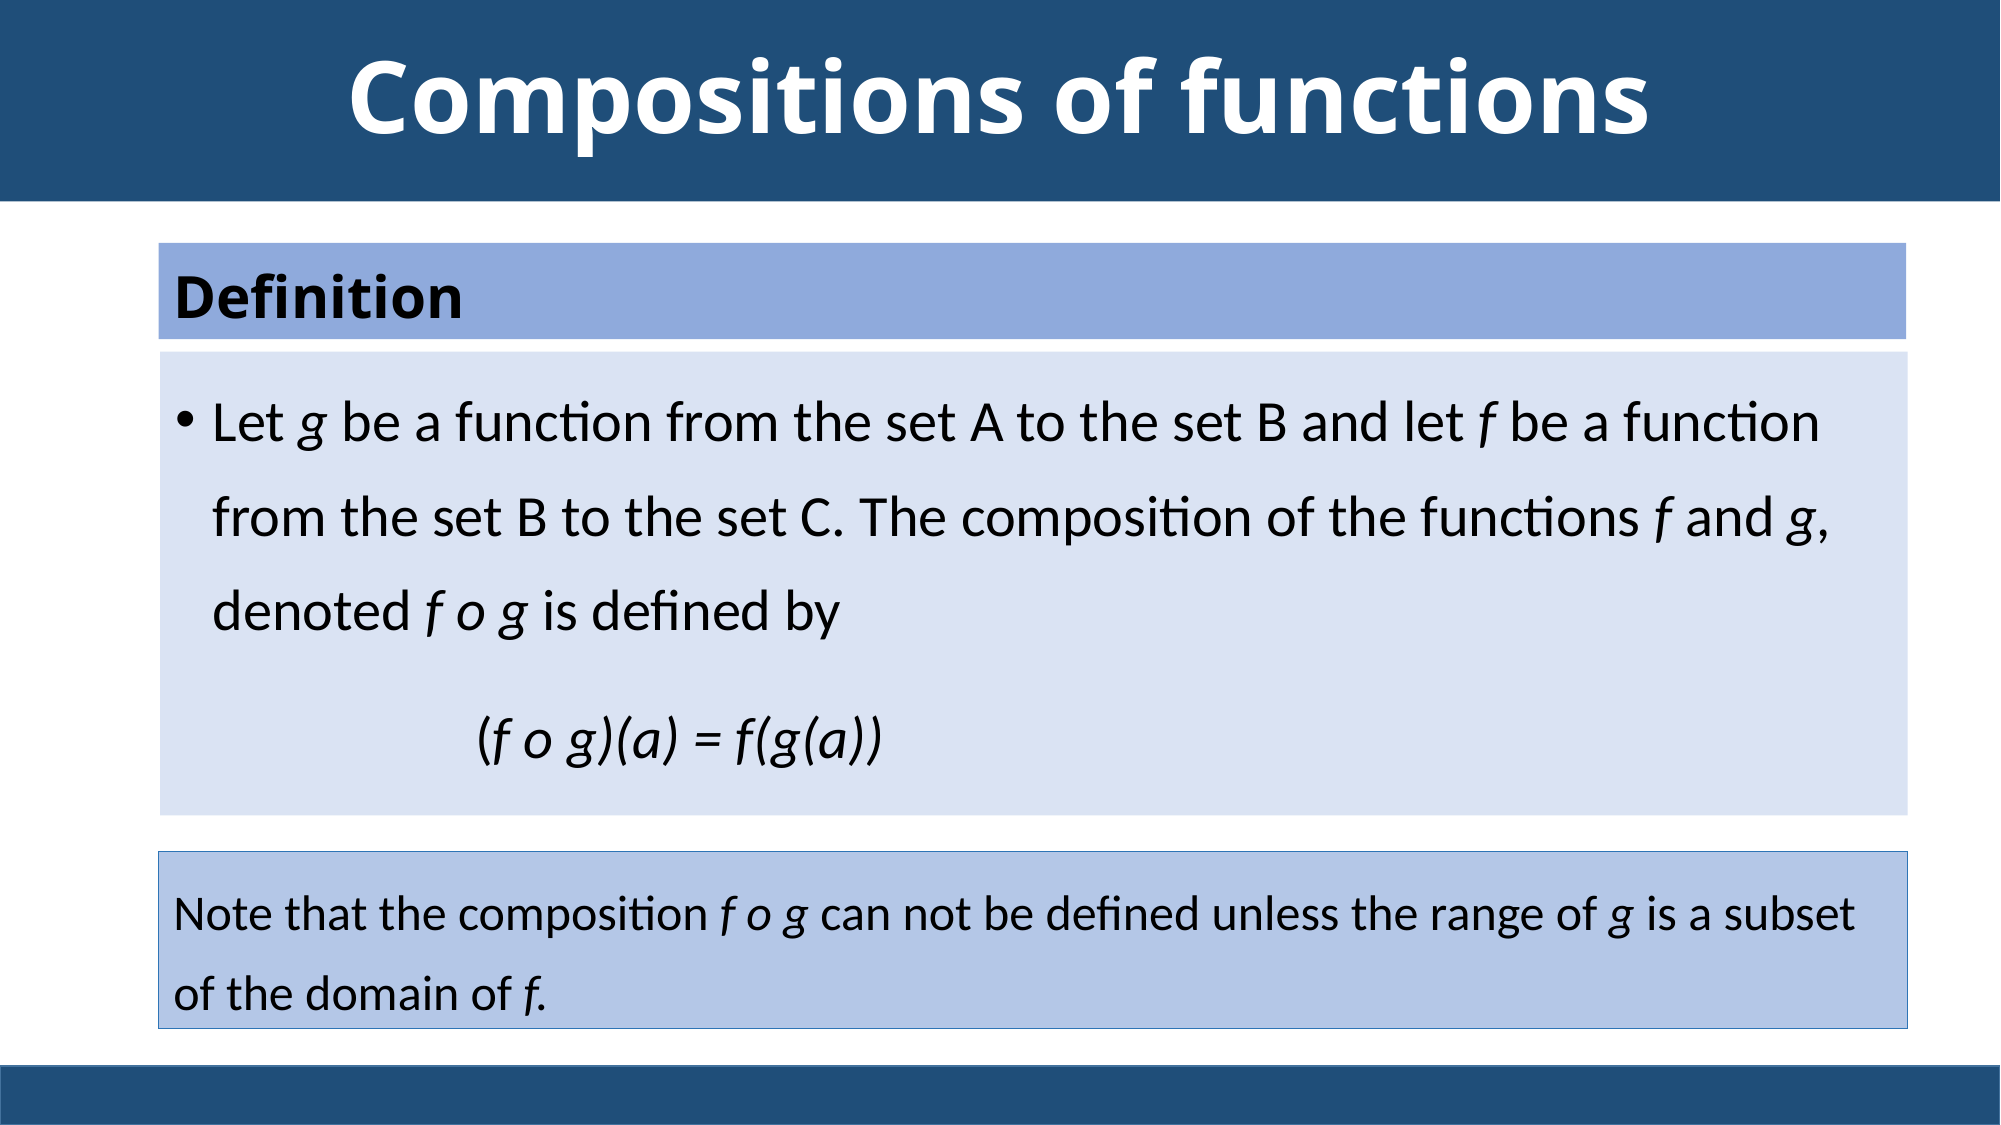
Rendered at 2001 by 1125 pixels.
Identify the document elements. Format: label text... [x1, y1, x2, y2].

text_box Note that the composition f o g can not be defined unless the range of g is a subset of the domain of f. [158, 851, 1908, 1029]
text_box Definition [158, 242, 1907, 340]
title Compositions of functions [0, 0, 2000, 202]
text_box Let g be a function from the set A to the set B and let f be a function from the set B to the set C. The composition of the functions f and g, denoted f o g is defined by (f o g)(a) = f(g(a)) [160, 351, 1908, 816]
text_box [0, 1065, 2000, 1125]
